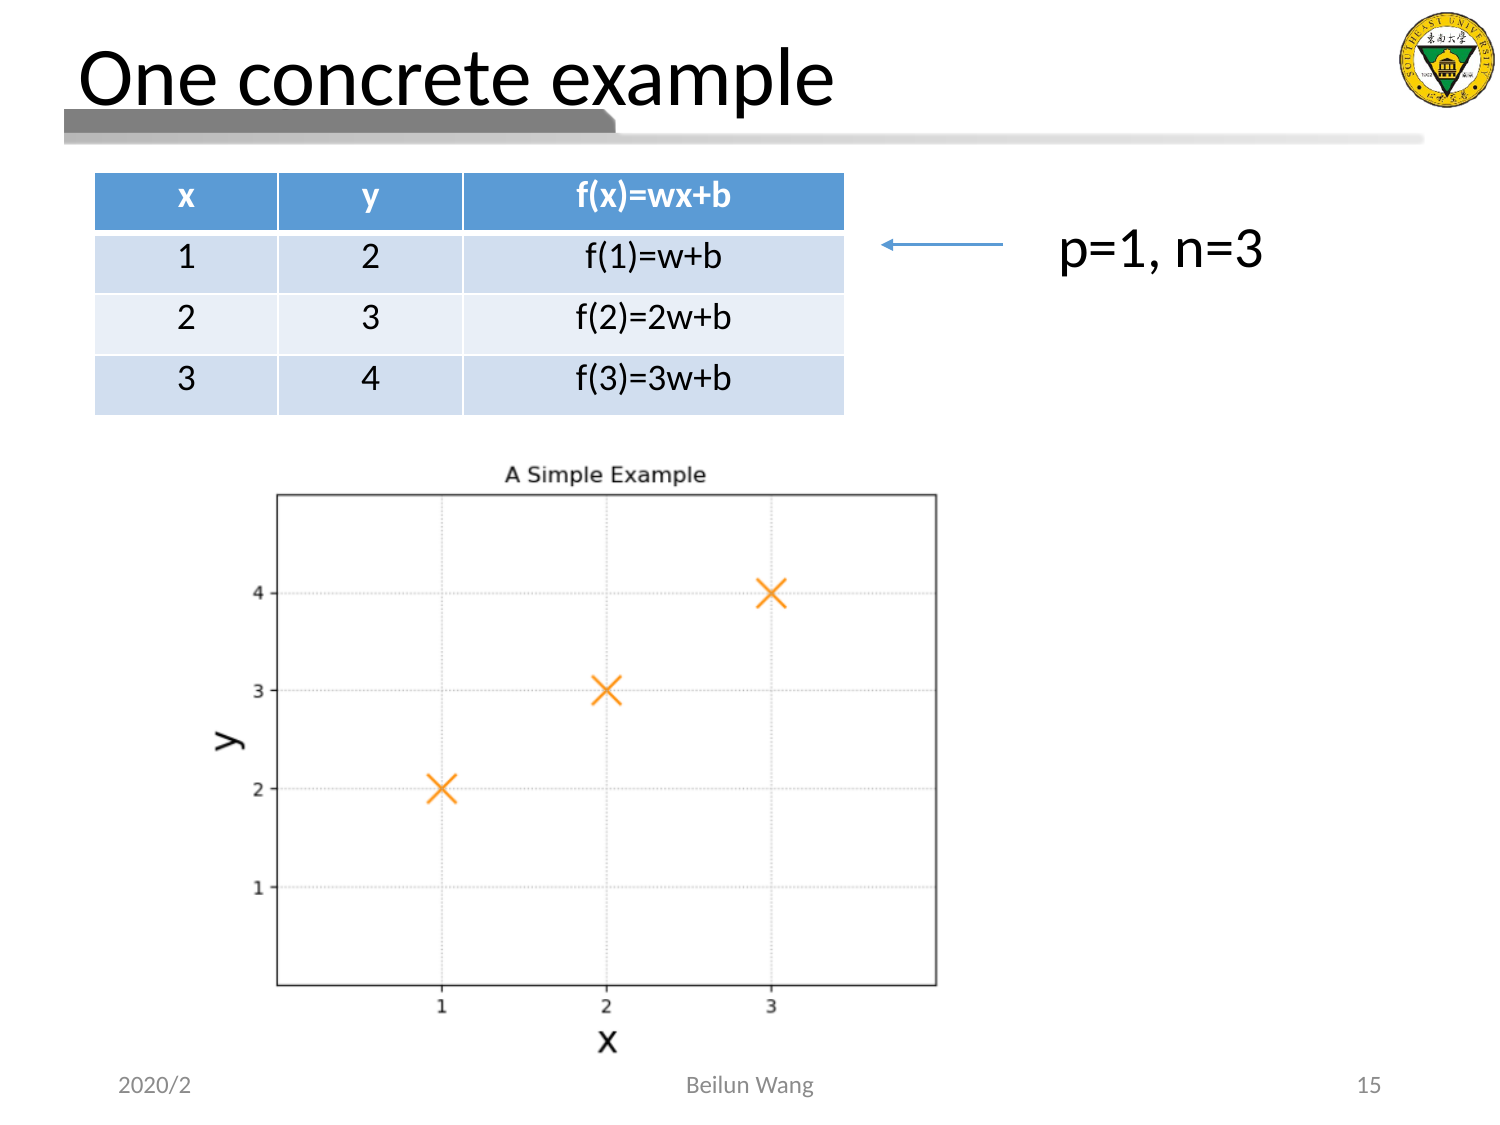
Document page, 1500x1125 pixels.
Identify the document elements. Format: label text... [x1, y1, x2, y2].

table_cell 3 [95, 356, 277, 415]
picture [63, 10, 1496, 148]
table_cell 2 [279, 236, 462, 293]
table_header y [279, 173, 462, 230]
table_cell 3 [279, 295, 462, 354]
slide_number 2020/2 [103, 1053, 441, 1114]
footer Beilun Wang [496, 1054, 1004, 1114]
table_cell f(1)=w+b [464, 236, 844, 293]
table_cell 4 [279, 356, 462, 415]
table_header f(x)=wx+b [464, 173, 844, 230]
table_cell 2 [95, 295, 277, 354]
slide_number 15 [1059, 1053, 1397, 1114]
table_cell f(2)=2w+b [464, 295, 844, 354]
table_cell 1 [95, 236, 277, 293]
text_box One concrete example [63, 14, 876, 109]
picture [171, 418, 1011, 1054]
table_header x [95, 173, 277, 230]
text_box p=1, n=3 [1043, 201, 1343, 287]
table_cell f(3)=3w+b [464, 356, 844, 415]
